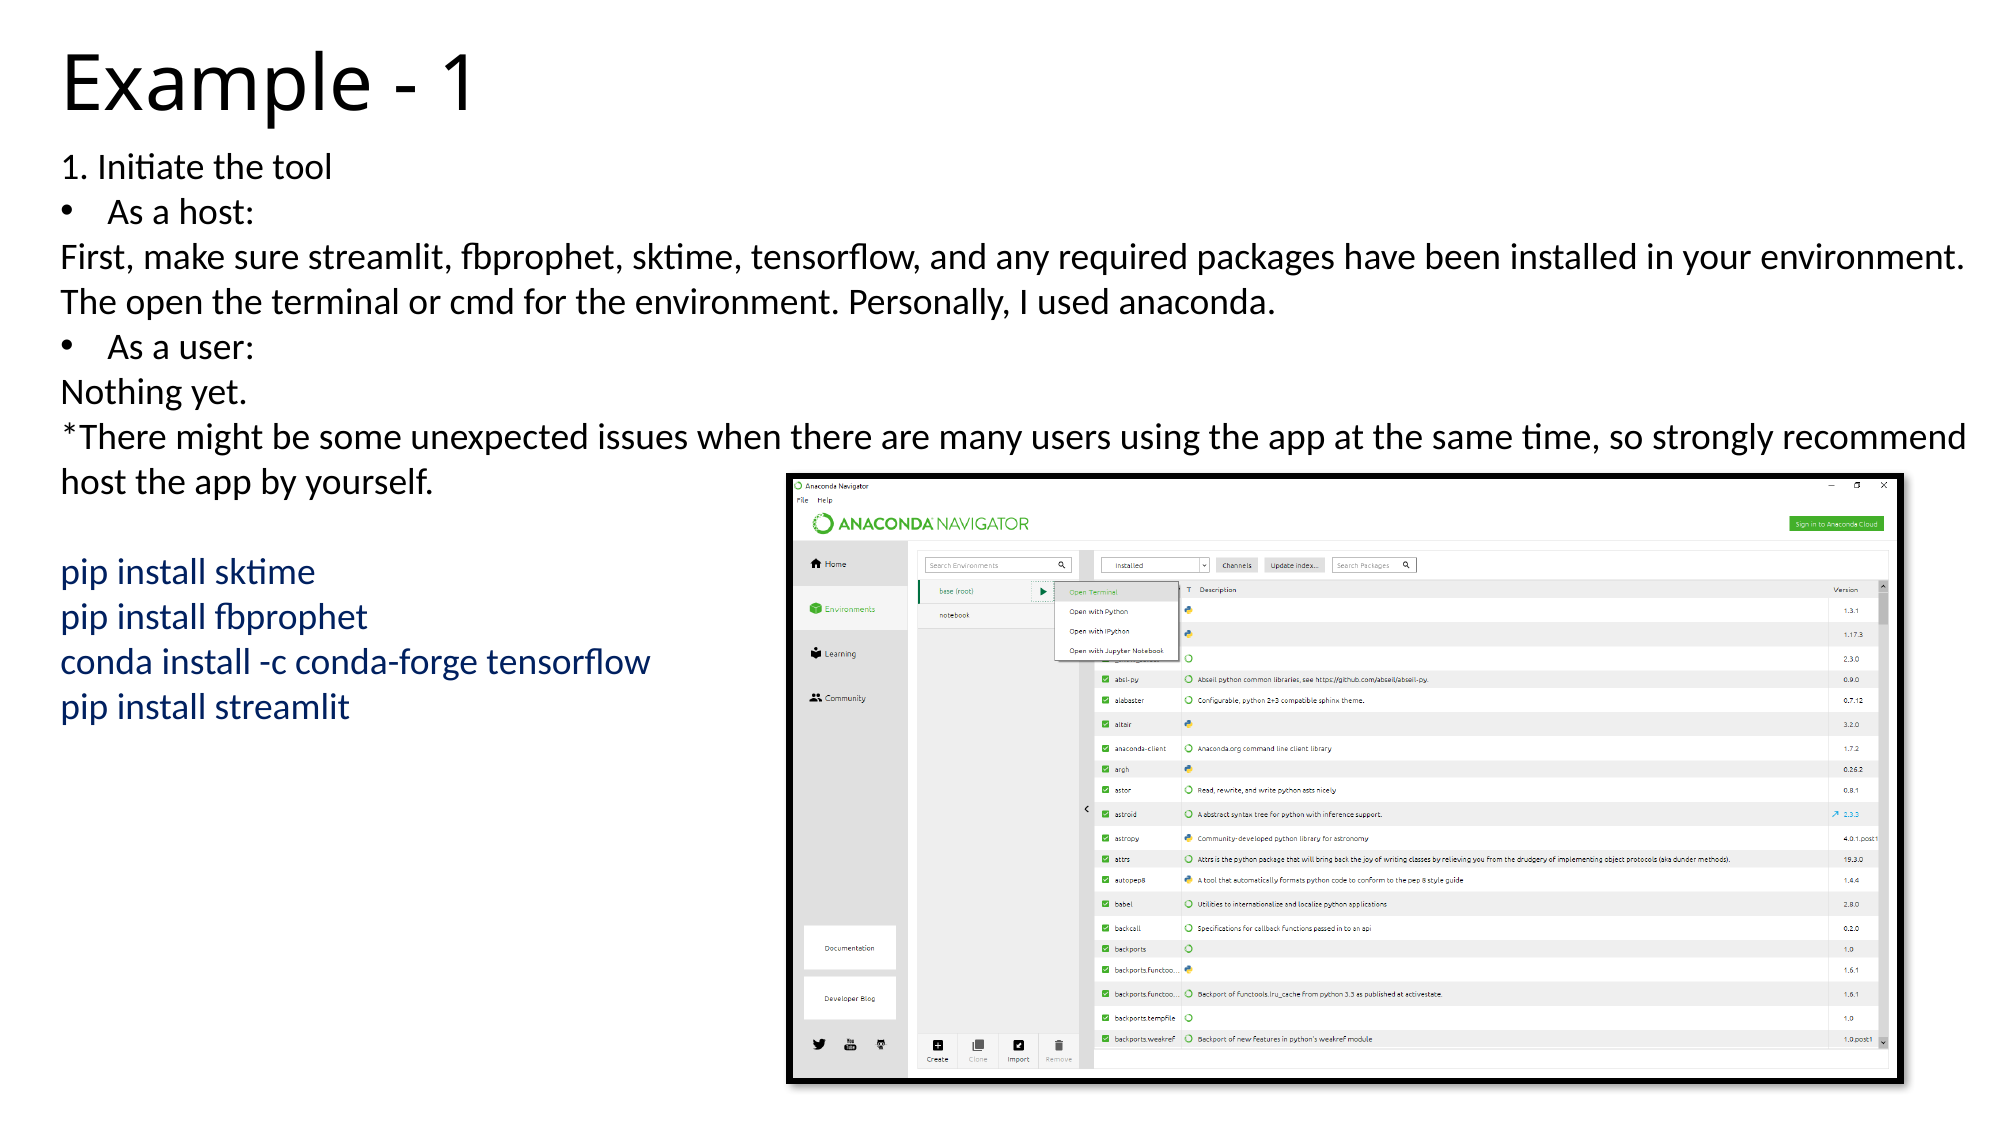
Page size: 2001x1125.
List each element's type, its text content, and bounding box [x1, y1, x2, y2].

text_box 1. Initiate the tool As a host: First, make sure streamlit, fbprophet, sktime, tensorflow, and any required packages have been installed in your environment. The open the terminal or cmd for the environment. Personally, I used anaconda. As a user: Nothing yet. *There might be some unexpected issues when there are many users using the app at the same time, so strongly recommend host the app by yourself. pip install sktime pip install fbprophet conda install -c conda-forge tensorflow pip install streamlit [45, 134, 2000, 780]
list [792, 479, 1898, 1078]
title Example - 1 [45, 35, 1771, 134]
